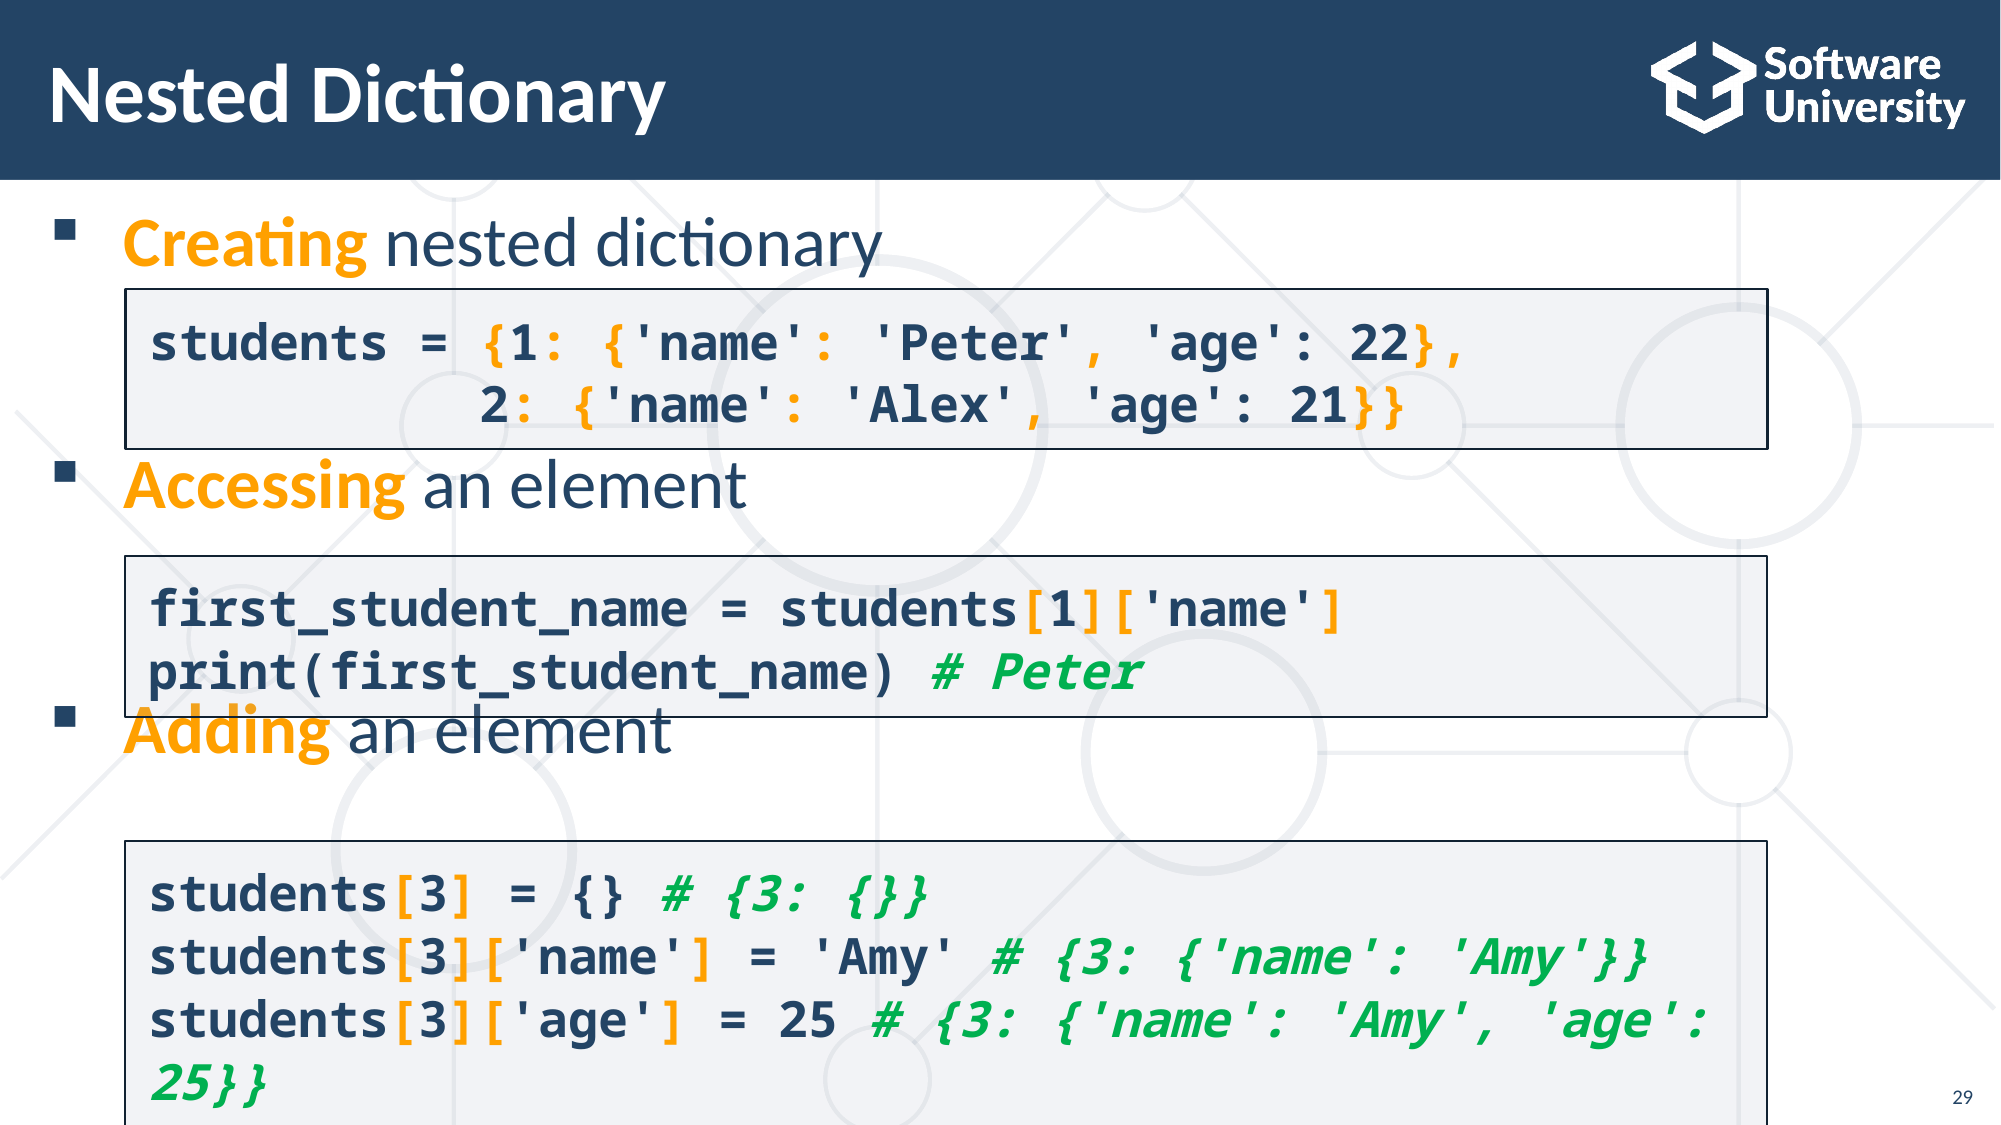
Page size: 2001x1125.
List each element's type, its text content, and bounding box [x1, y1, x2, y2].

text_box 29 [1927, 1067, 1989, 1117]
text_box first_student_name = students[1]['name'] print(first_student_name) # Peter [125, 555, 1768, 717]
list Creating nested dictionary Accessing an element Adding an element [31, 186, 1928, 1109]
picture [1651, 41, 1966, 134]
text_box students[3] = {} # {3: {}} students[3]['name'] = 'Amy' # {3: {'name': 'Amy'}} students[3]['age'] = 25 # {3: {'name': 'Amy', 'age': 25}} [125, 840, 1768, 1125]
title Nested Dictionary [31, 16, 1625, 162]
list students = {1: {'name': 'Peter', 'age': 22}, 2: {'name': 'Alex', 'age': 21}} [124, 288, 1769, 450]
